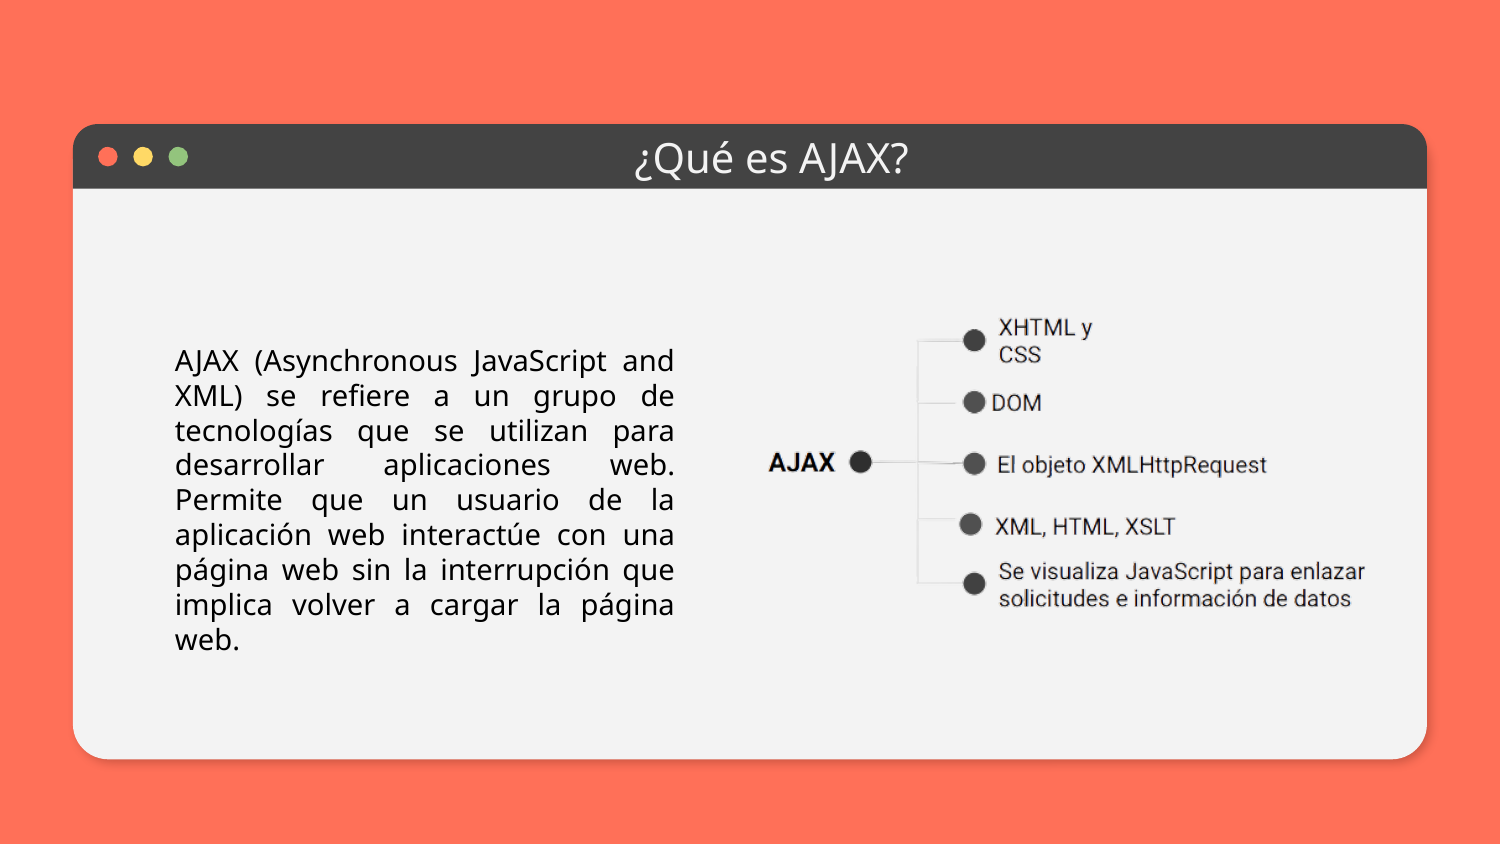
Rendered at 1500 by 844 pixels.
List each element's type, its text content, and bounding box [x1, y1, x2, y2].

picture [755, 301, 1381, 630]
text_box AJAX (Asynchronous JavaScript and XML) se refiere a un grupo de tecnologías que se utilizan para desarrollar aplicaciones web. Permite que un usuario de la aplicación web interactúe con una página web sin la interrupción que implica volver a cargar la página web. [160, 326, 691, 672]
title ¿Qué es AJAX? [455, 128, 1089, 181]
